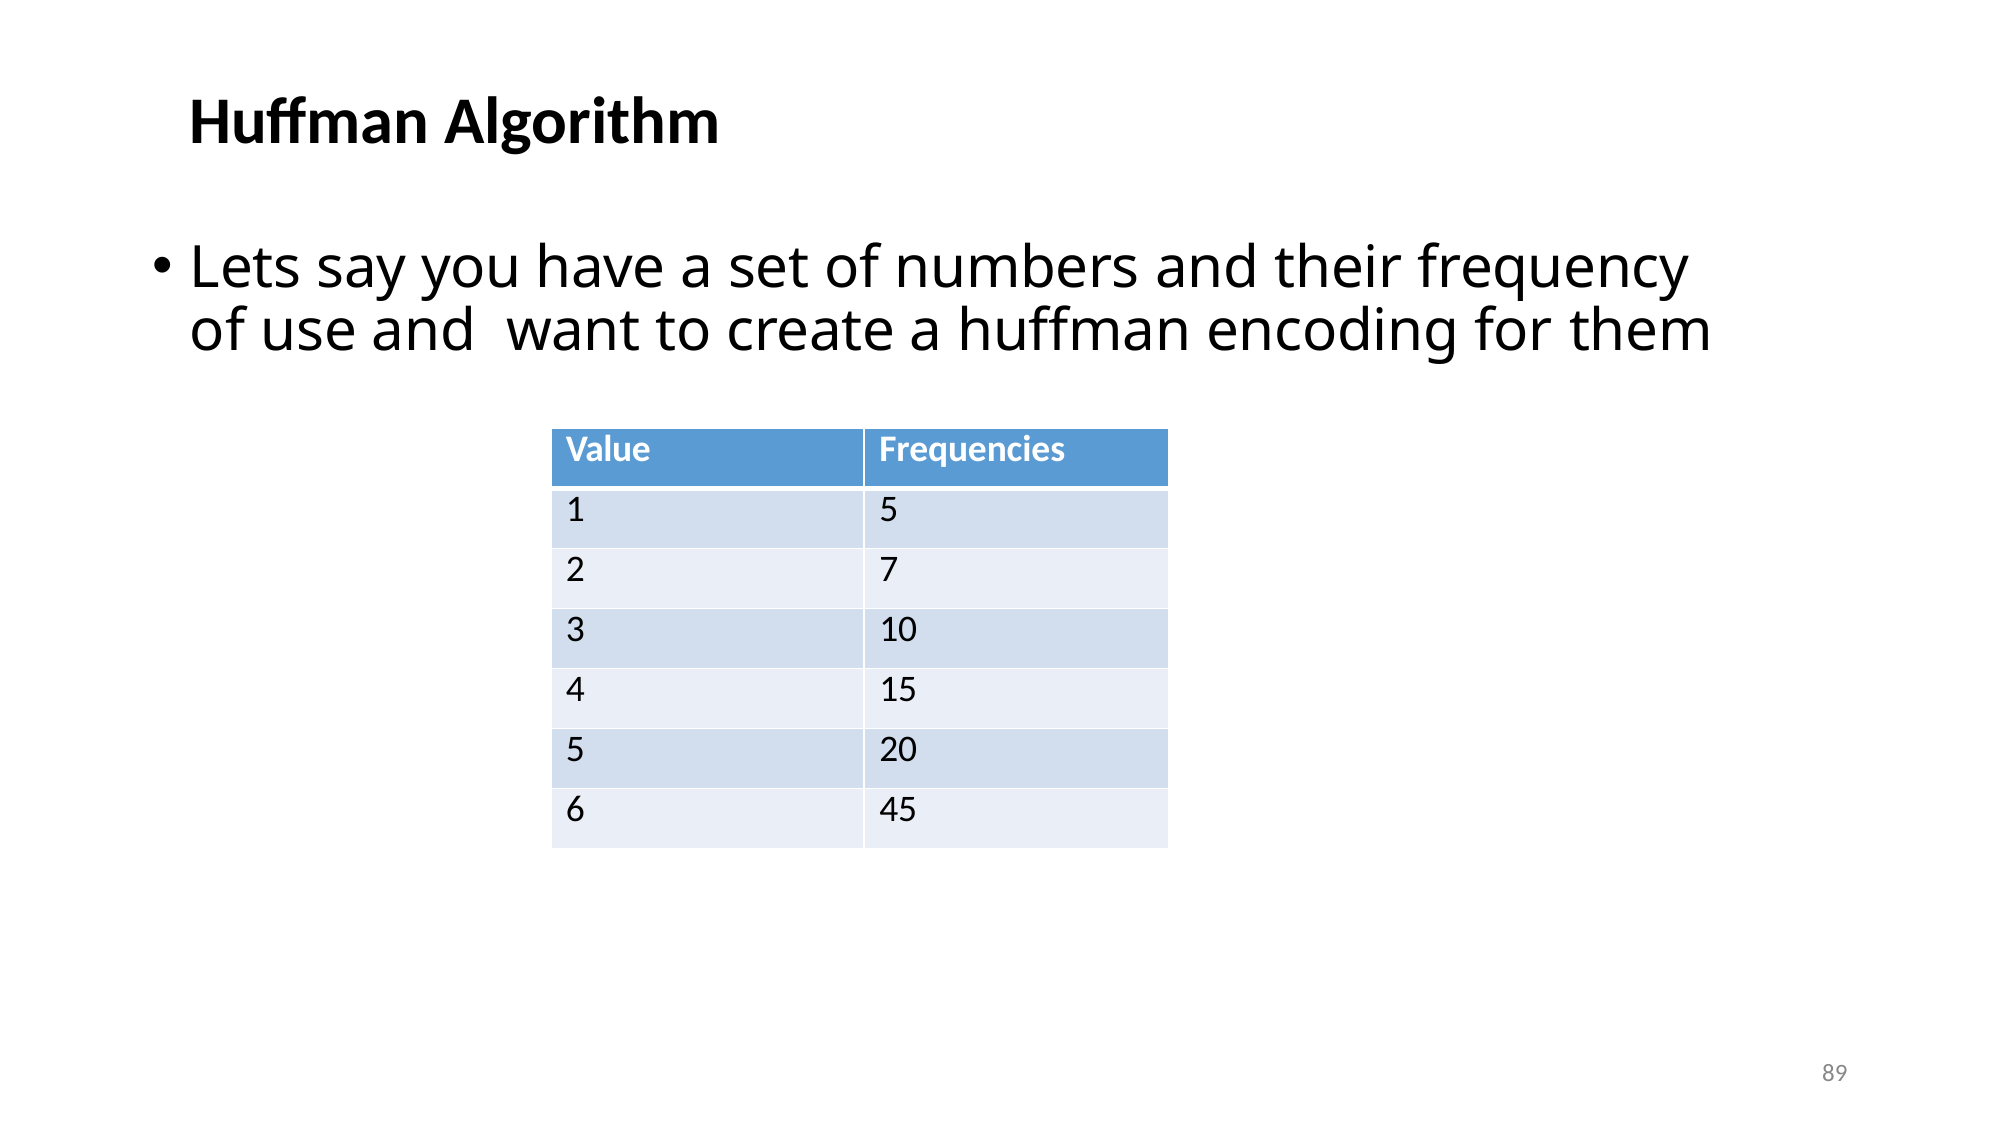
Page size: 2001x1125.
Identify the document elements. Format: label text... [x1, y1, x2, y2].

table_cell 2 [552, 549, 863, 608]
title Huffman Algorithm [187, 74, 727, 265]
table_cell 4 [552, 669, 863, 728]
table_cell 5 [552, 729, 863, 788]
table_header Frequencies [865, 429, 1168, 486]
table_cell 1 [552, 491, 863, 548]
table_cell 45 [865, 789, 1168, 848]
table_cell 20 [865, 729, 1168, 788]
table_cell 10 [865, 609, 1168, 668]
text_box Lets say you have a set of numbers and their frequency of use and want to create a huffman encoding for them [150, 226, 1736, 363]
table_cell 5 [865, 491, 1168, 548]
table_cell 15 [865, 669, 1168, 728]
table_cell 6 [552, 789, 863, 848]
table_header Value [552, 429, 863, 486]
table_cell 7 [865, 549, 1168, 608]
slide_number 89 [1817, 1060, 1852, 1125]
table_cell 3 [552, 609, 863, 668]
